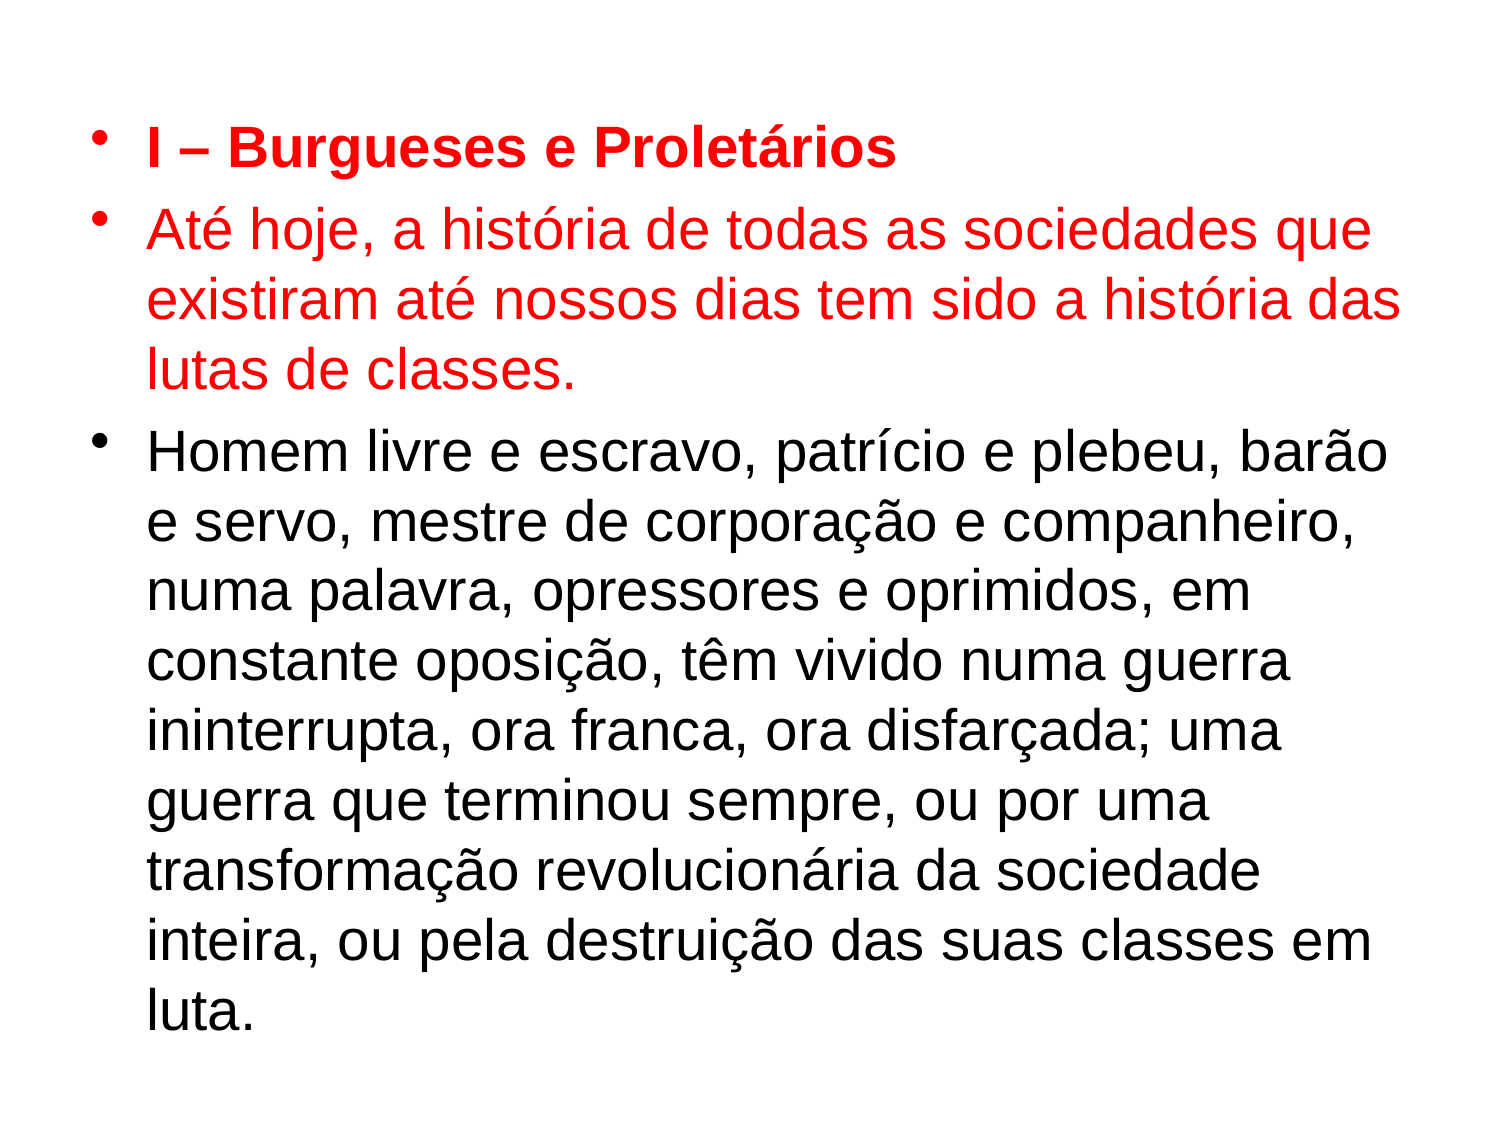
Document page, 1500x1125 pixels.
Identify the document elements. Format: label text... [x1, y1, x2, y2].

list I – Burgueses e Proletários Até hoje, a história de todas as sociedades que existiram até nossos dias tem sido a história das lutas de classes. Homem livre e escravo, patrício e plebeu, barão e servo, mestre de corporação e companheiro, numa palavra, opressores e oprimidos, em constante oposição, têm vivido numa guerra ininterrupta, ora franca, ora disfarçada; uma guerra que terminou sempre, ou por uma transformação revolucionária da sociedade inteira, ou pela destruição das suas classes em luta. [75, 101, 1425, 1005]
